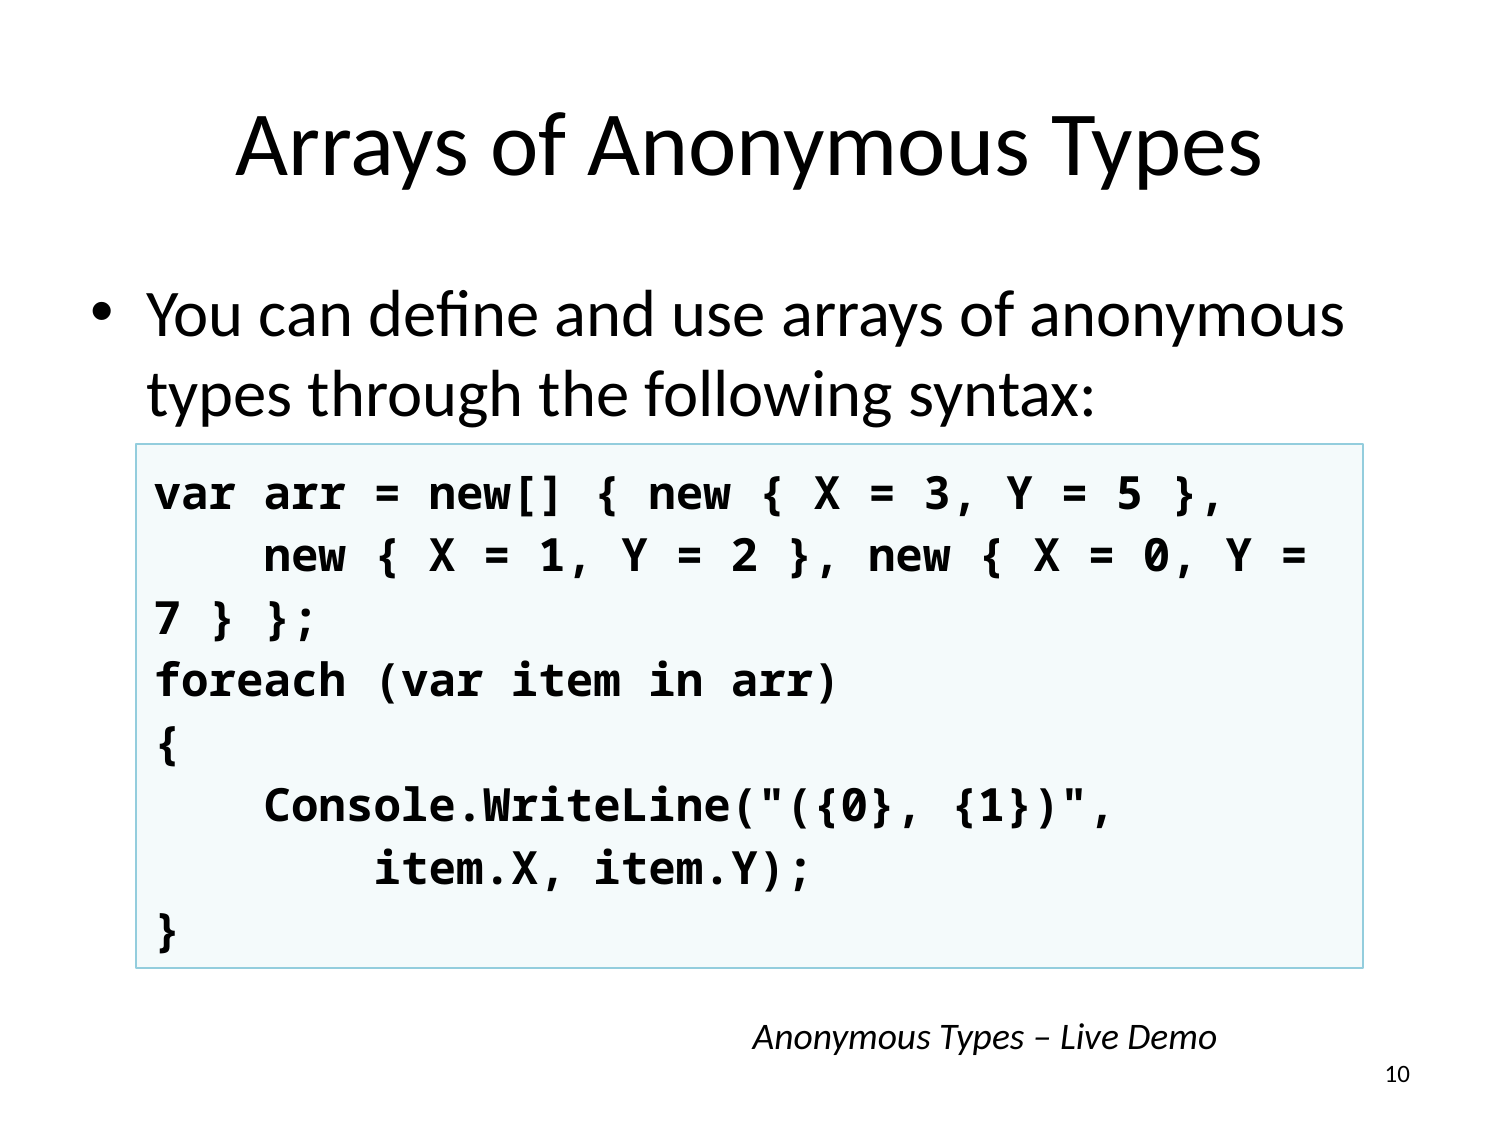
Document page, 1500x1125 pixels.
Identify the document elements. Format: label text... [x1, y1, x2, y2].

title Arrays of Anonymous Types [75, 45, 1425, 233]
text_box var arr = new[] { new { X = 3, Y = 5 }, new { X = 1, Y = 2 }, new { X = 0, Y = 7 } }; foreach (var item in arr) { Console.WriteLine("({0}, {1})", item.X, item.Y); } [135, 444, 1363, 968]
text_box Anonymous Types – Live Demo [537, 987, 1434, 1077]
list You can define and use arrays of anonymous types through the following syntax: [75, 262, 1425, 1005]
slide_number 10 [1074, 1077, 1425, 1103]
